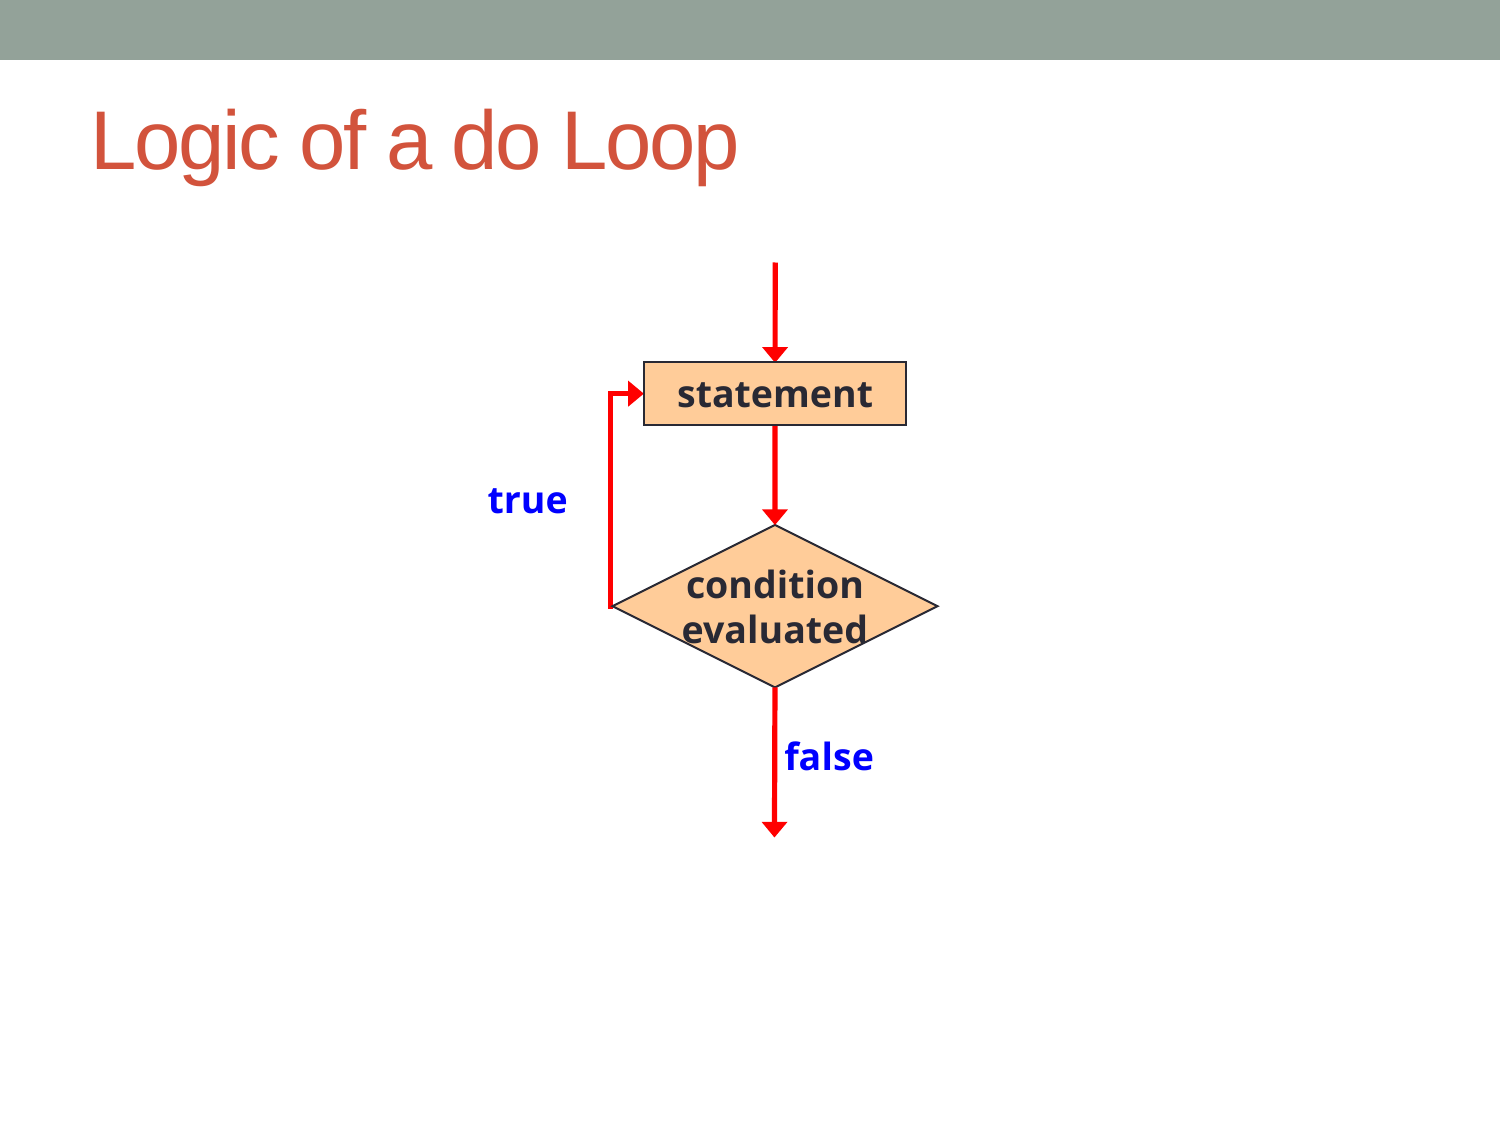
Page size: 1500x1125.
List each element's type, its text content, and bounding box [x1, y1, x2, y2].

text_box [474, 387, 640, 607]
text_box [770, 687, 888, 838]
title Logic of a do Loop [75, 54, 1425, 218]
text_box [612, 422, 938, 688]
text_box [643, 262, 907, 426]
